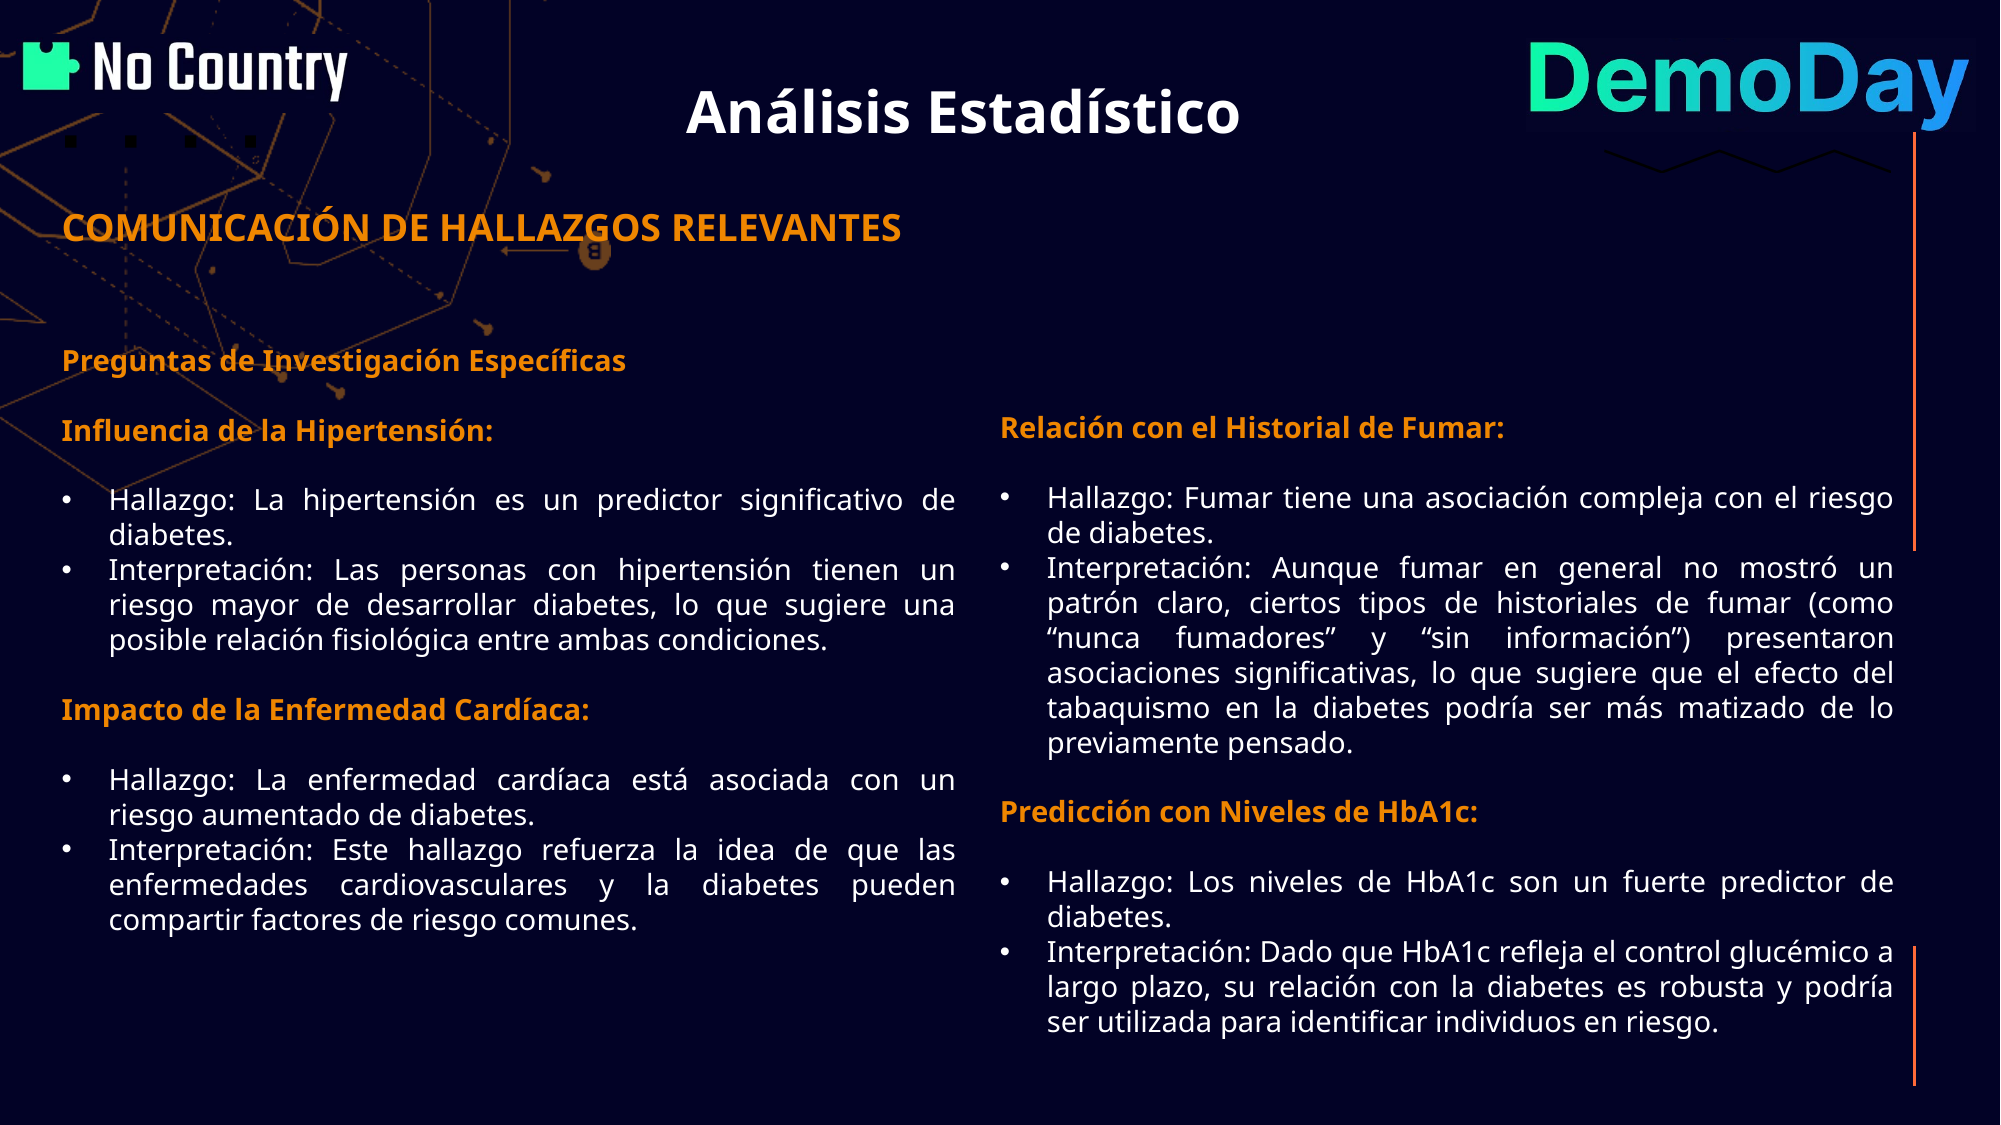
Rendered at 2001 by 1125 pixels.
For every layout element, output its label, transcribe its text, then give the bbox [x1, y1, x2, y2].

picture [0, 0, 813, 829]
picture [1525, 38, 1977, 174]
text_box Relación con el Historial de Fumar: Hallazgo: Fumar tiene una asociación compleja con el riesgo de diabetes. Interpretación: Aunque fumar en general no mostró un patrón claro, ciertos tipos de historiales de fumar (como “nunca fumadores” y “sin información”) presentaron asociaciones significativas, lo que sugiere que el efecto del tabaquismo en la diabetes podría ser más matizado de lo previamente pensado. Predicción con Niveles de HbA1c: Hallazgo: Los niveles de HbA1c son un fuerte predictor de diabetes. Interpretación: Dado que HbA1c refleja el control glucémico a largo plazo, su relación con la diabetes es robusta y podría ser utilizada para identificar individuos en riesgo. [980, 389, 1915, 1022]
text_box Análisis Estadístico [817, 62, 1598, 158]
text_box COMUNICACIÓN DE HALLAZGOS RELEVANTES [817, 184, 1067, 263]
text_box Preguntas de Investigación Específicas Influencia de la Hipertensión: Hallazgo: La hipertensión es un predictor significativo de diabetes. Interpretación: Las personas con hipertensión tienen un riesgo mayor de desarrollar diabetes, lo que sugiere una posible relación fisiológica entre ambas condiciones. Impacto de la Enfermedad Cardíaca: Hallazgo: La enfermedad cardíaca está asociada con un riesgo aumentado de diabetes. Interpretación: Este hallazgo refuerza la idea de que las enfermedades cardiovasculares y la diabetes pueden compartir factores de riesgo comunes. [42, 322, 977, 1075]
